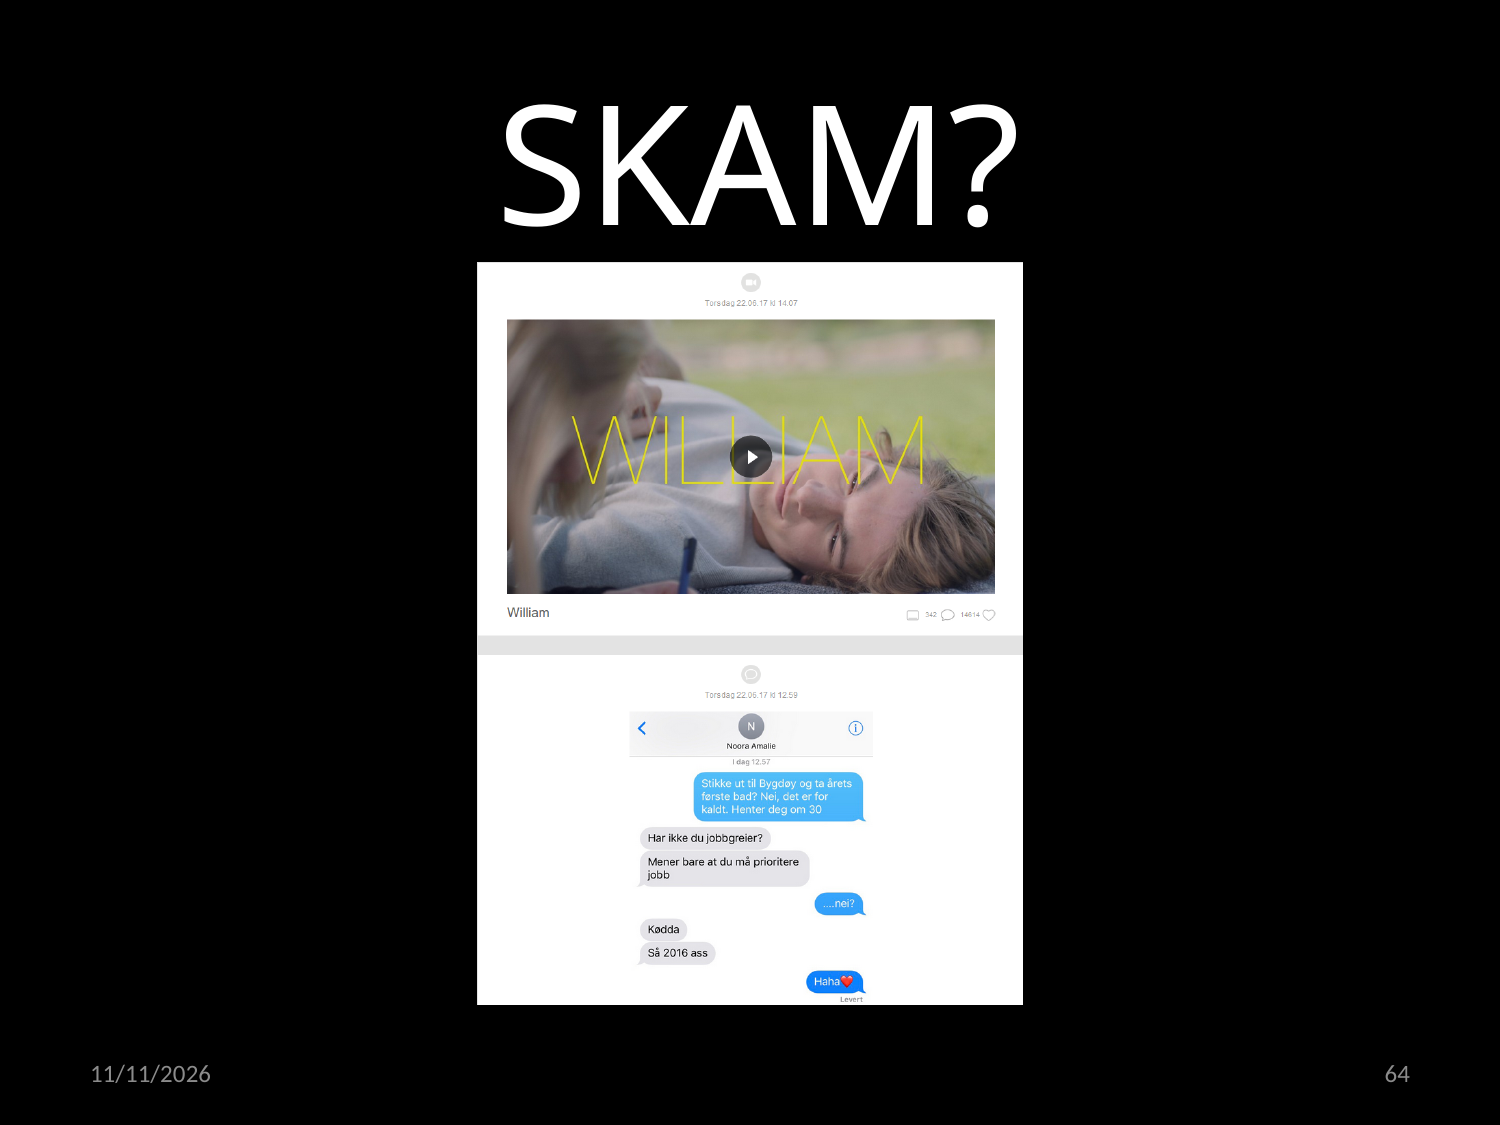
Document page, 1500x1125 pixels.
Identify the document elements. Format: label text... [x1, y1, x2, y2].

text_box SKAM? [0, 51, 1500, 153]
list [476, 262, 1023, 1006]
slide_number 64 [1074, 1042, 1425, 1103]
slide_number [75, 1042, 425, 1103]
